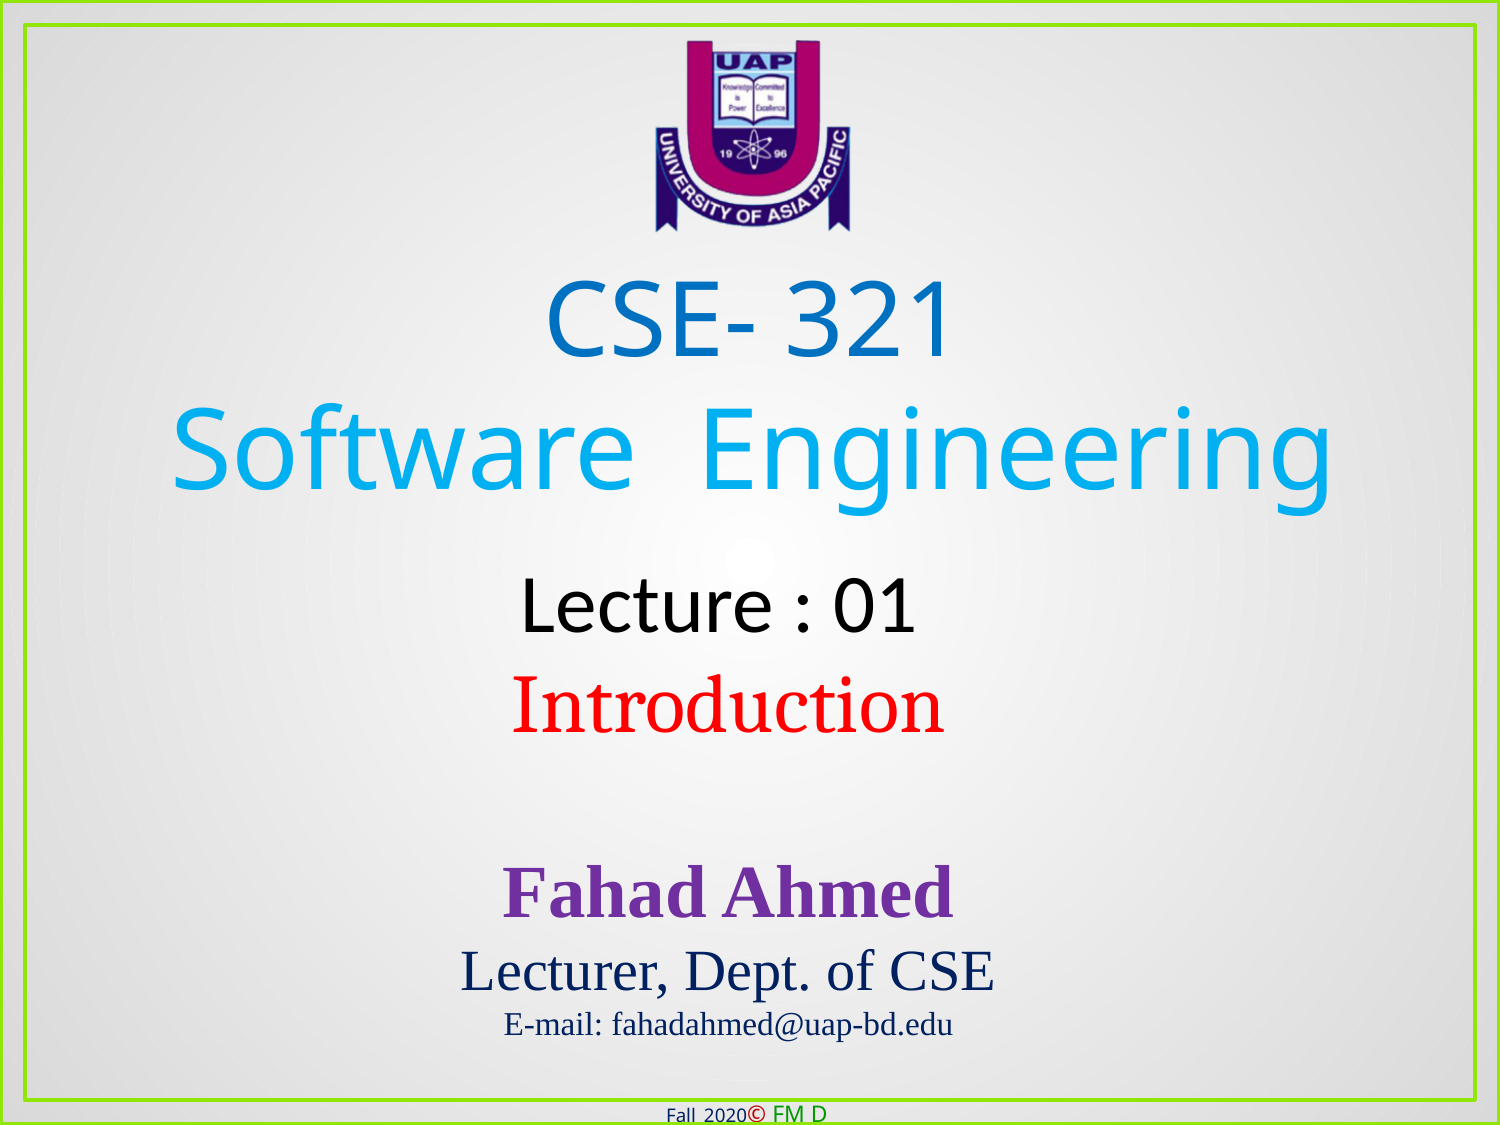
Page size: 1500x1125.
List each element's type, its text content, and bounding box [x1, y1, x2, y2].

text_box CSE- 321 Software Engineering [155, 244, 1353, 520]
text_box Lecture : 01 Introduction [323, 530, 1135, 768]
text_box [23, 23, 1477, 1102]
picture [651, 38, 857, 238]
text_box [0, 0, 1500, 1125]
